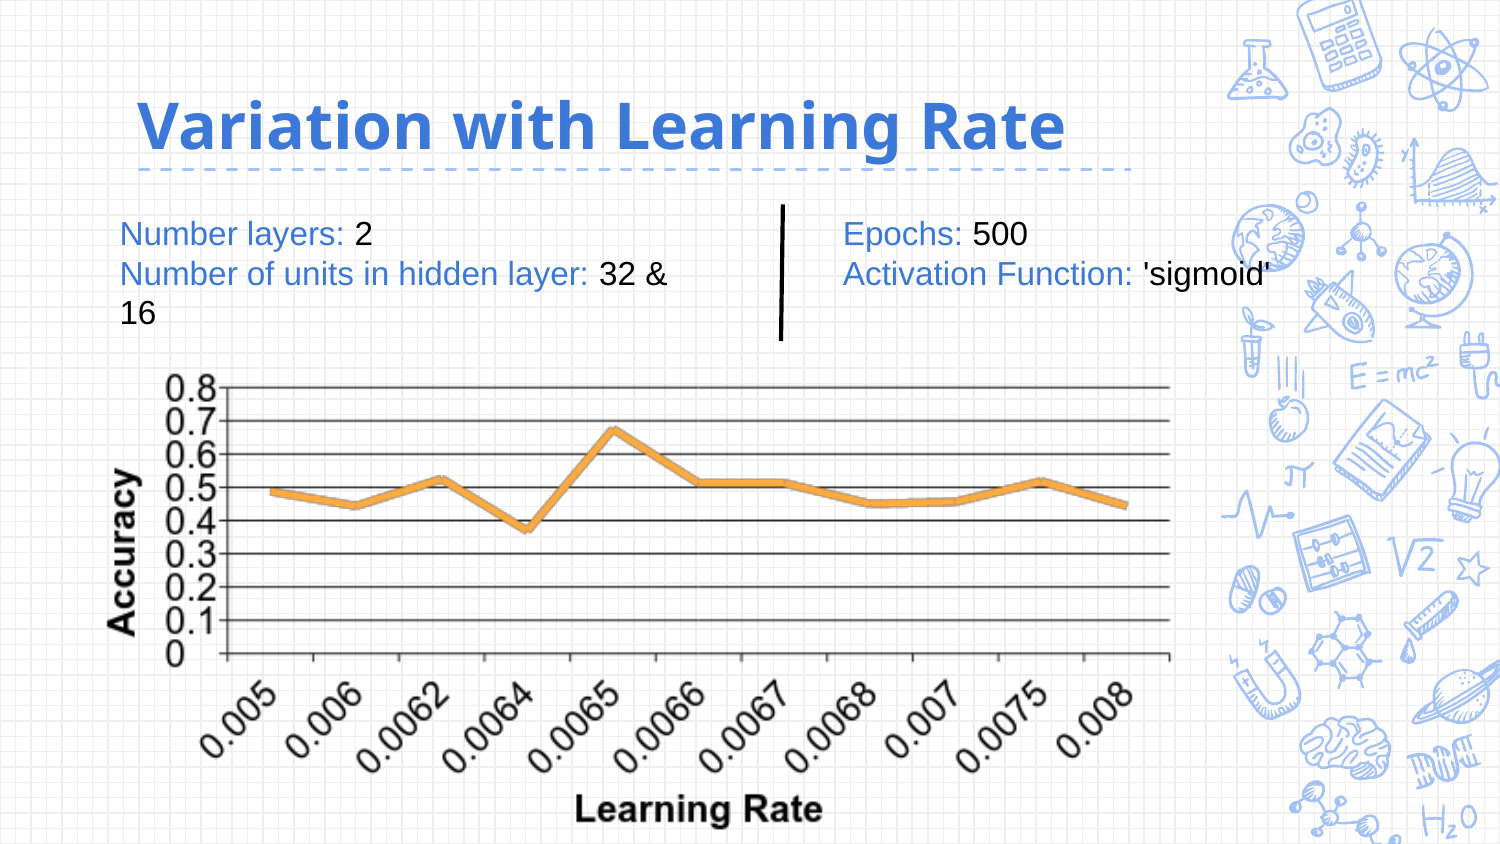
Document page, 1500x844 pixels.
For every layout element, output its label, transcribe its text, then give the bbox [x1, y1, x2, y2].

text_box Epochs: 500 Activation Function: 'sigmoid' [827, 204, 1433, 341]
picture [90, 367, 1191, 844]
text_box Number layers: 2 Number of units in hidden layer: 32 & 16 [104, 204, 728, 341]
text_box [780, 204, 784, 342]
title Variation with Learning Rate [122, 36, 1130, 178]
